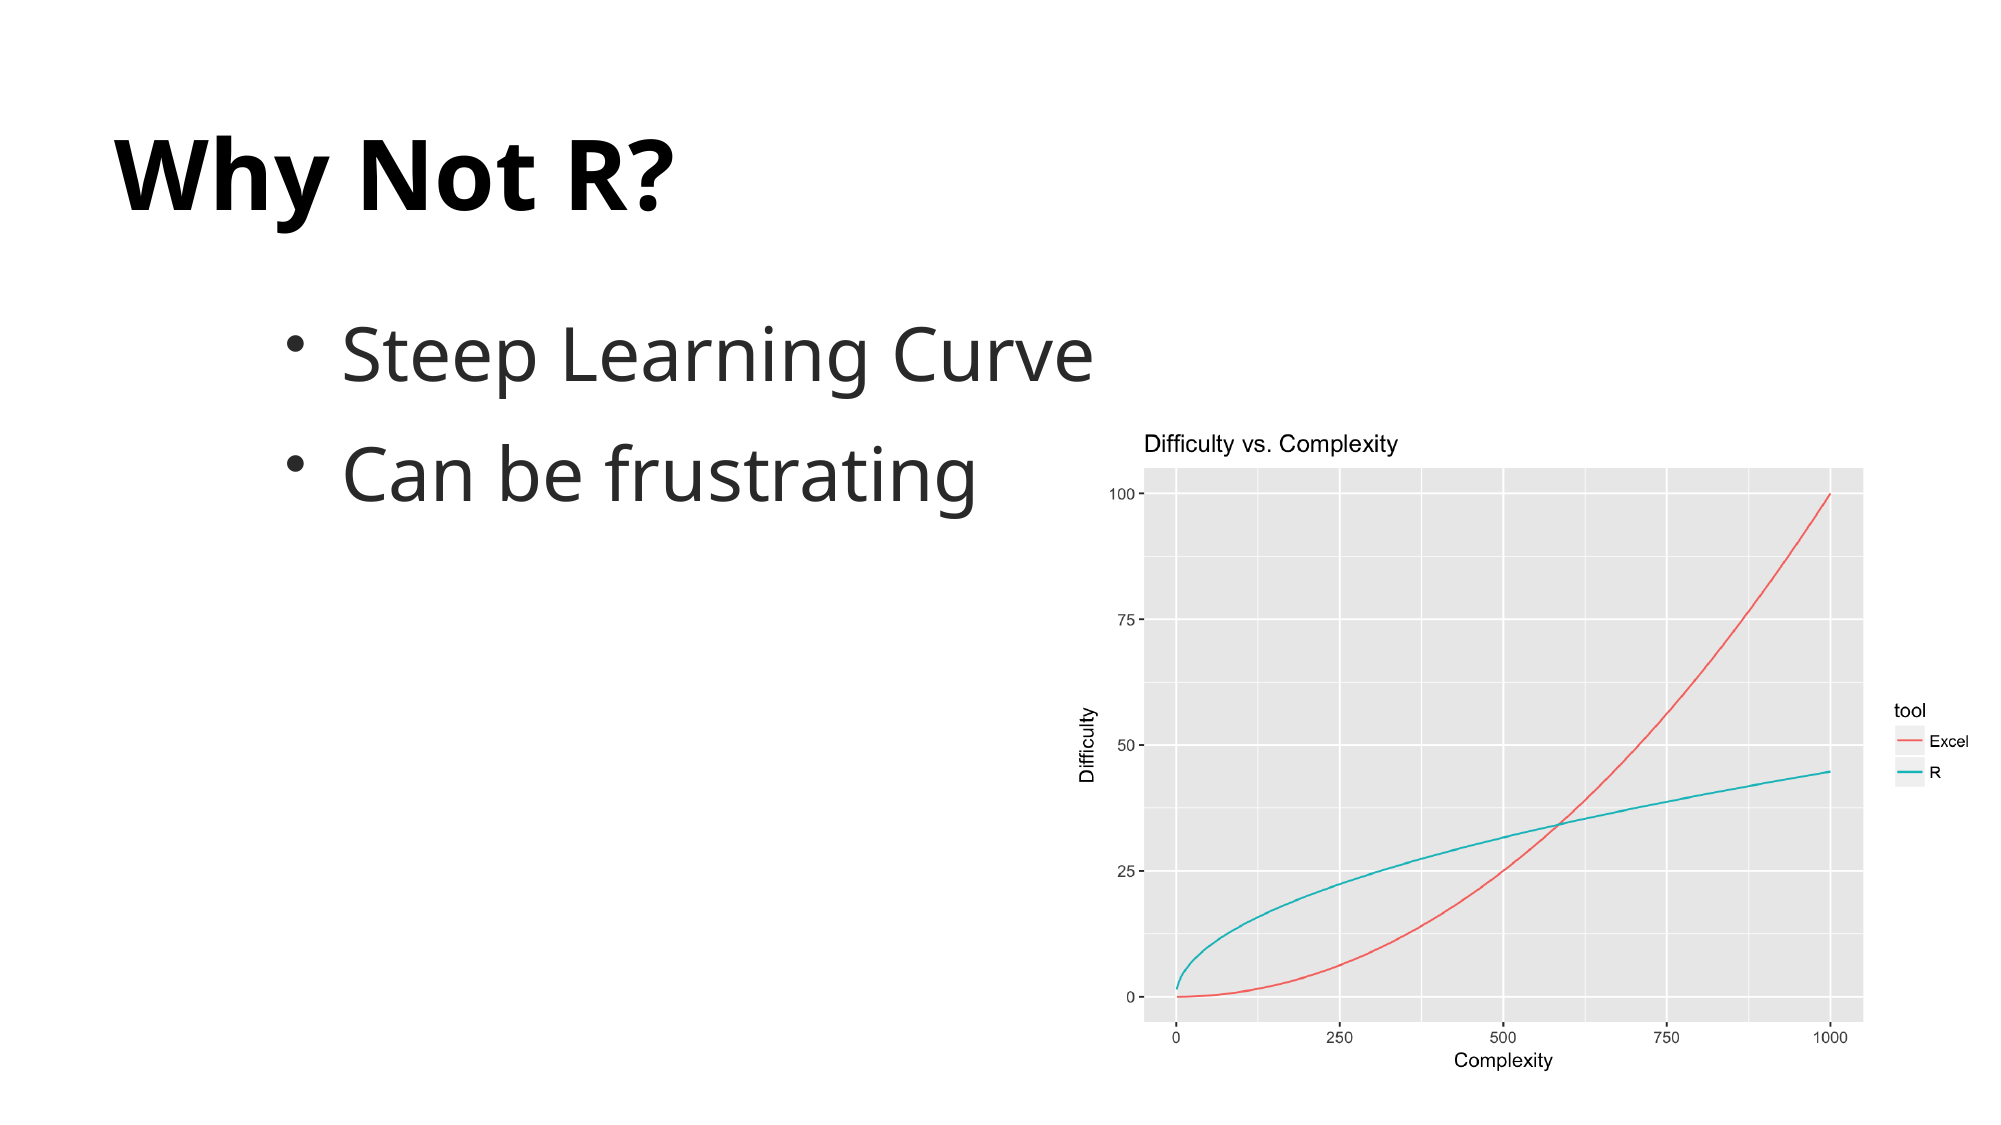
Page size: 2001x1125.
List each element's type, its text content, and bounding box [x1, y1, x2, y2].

title Why Not R? [99, 12, 1967, 238]
picture [1069, 424, 1990, 1082]
list Steep Learning Curve Can be frustrating [269, 298, 1946, 993]
